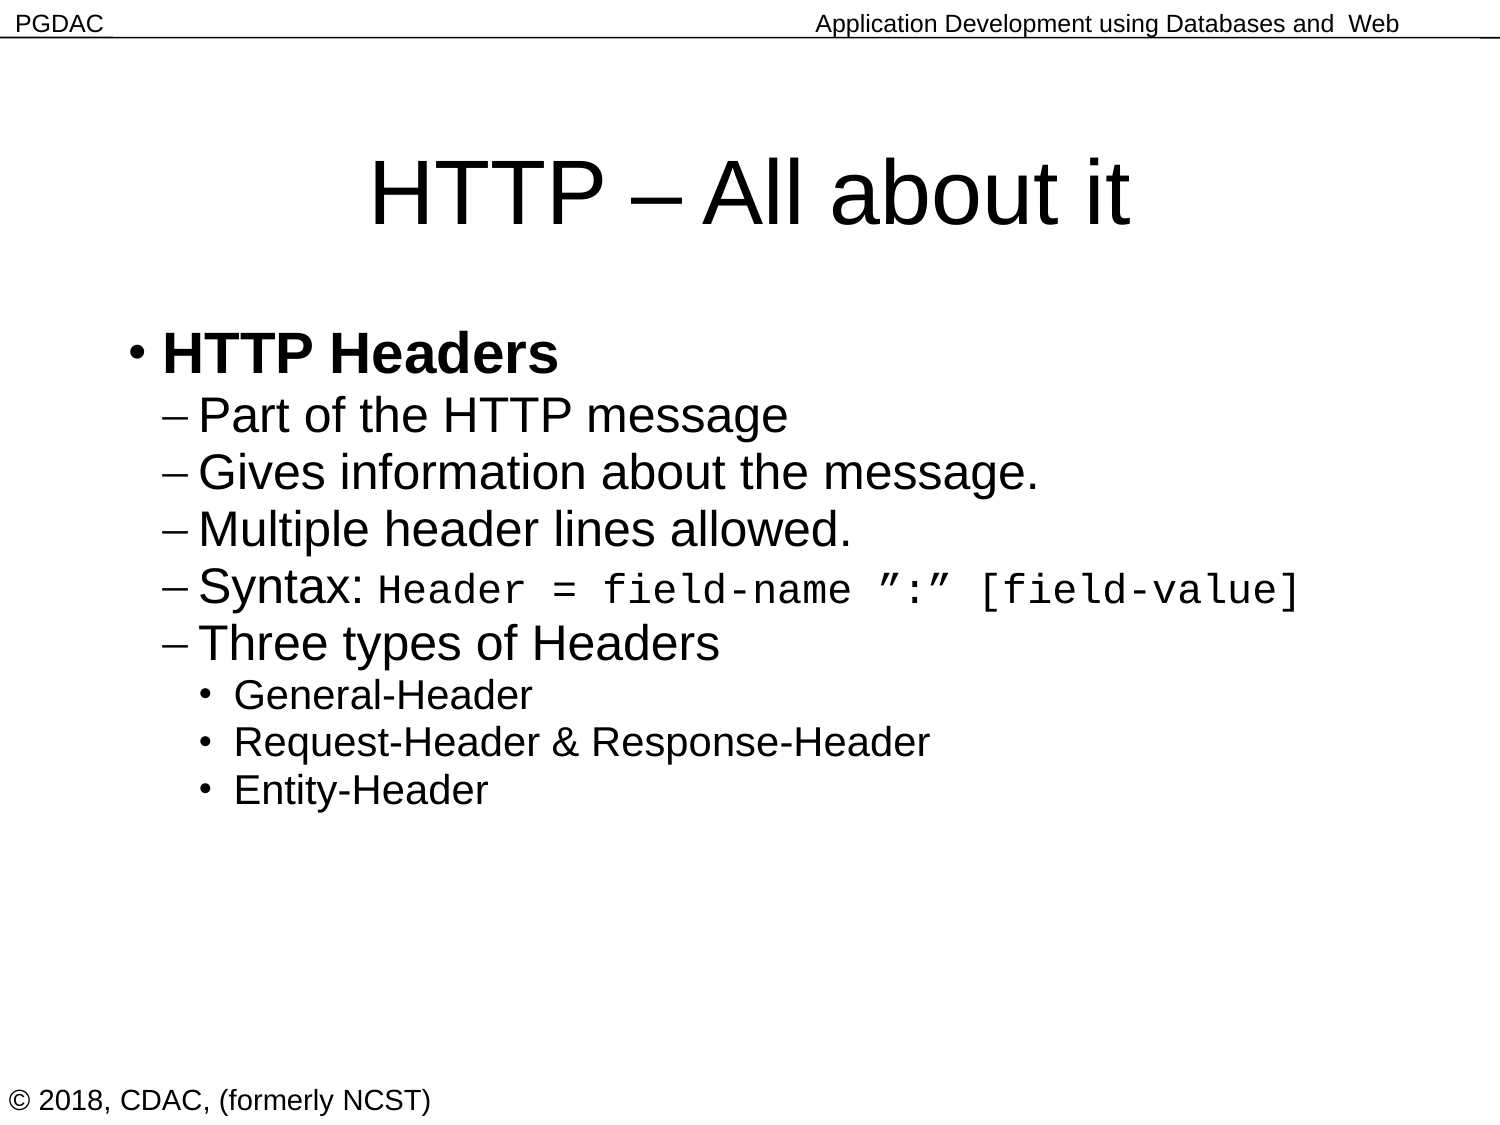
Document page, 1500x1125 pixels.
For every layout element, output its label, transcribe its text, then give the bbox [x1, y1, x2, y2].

text_box HTTP Headers Part of the HTTP message Gives information about the message. Multiple header lines allowed. Syntax: Header = field-name ”:” [field-value] Three types of Headers General-Header Request-Header & Response-Header Entity-Header [112, 312, 1388, 988]
text_box HTTP – All about it [112, 99, 1388, 288]
